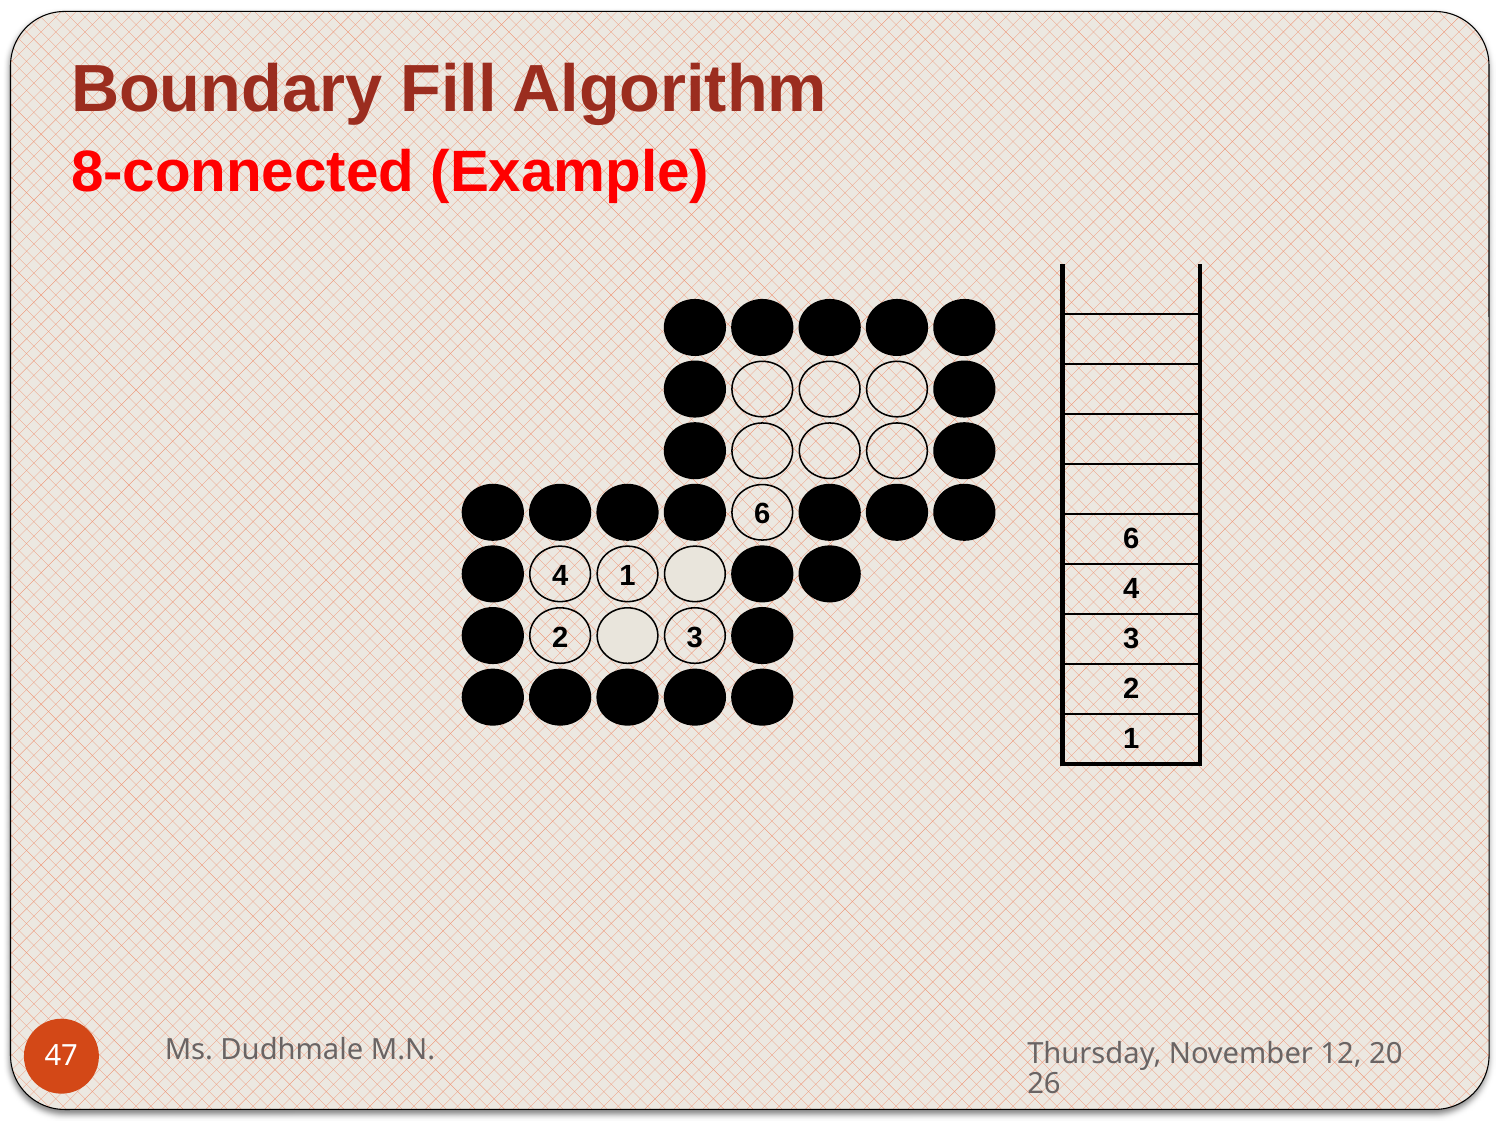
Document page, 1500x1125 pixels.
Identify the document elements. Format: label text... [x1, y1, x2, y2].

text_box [462, 299, 995, 726]
table_cell 3 [1065, 615, 1198, 663]
table_header [1065, 264, 1198, 313]
table_cell 4 [1065, 565, 1198, 613]
table_cell 6 [1065, 515, 1198, 563]
slide_number 47 [23, 1018, 99, 1094]
table_cell 2 [1065, 665, 1198, 713]
table_cell [1065, 415, 1198, 463]
footer Ms. Dudhmale M.N. [150, 1012, 800, 1088]
table_cell [1065, 465, 1198, 513]
table_cell [1065, 315, 1198, 363]
text_box Boundary Fill Algorithm 8-connected (Example) [56, 37, 1444, 213]
table_cell 1 [1065, 715, 1198, 762]
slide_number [1012, 1015, 1419, 1094]
table_cell [1065, 365, 1198, 413]
